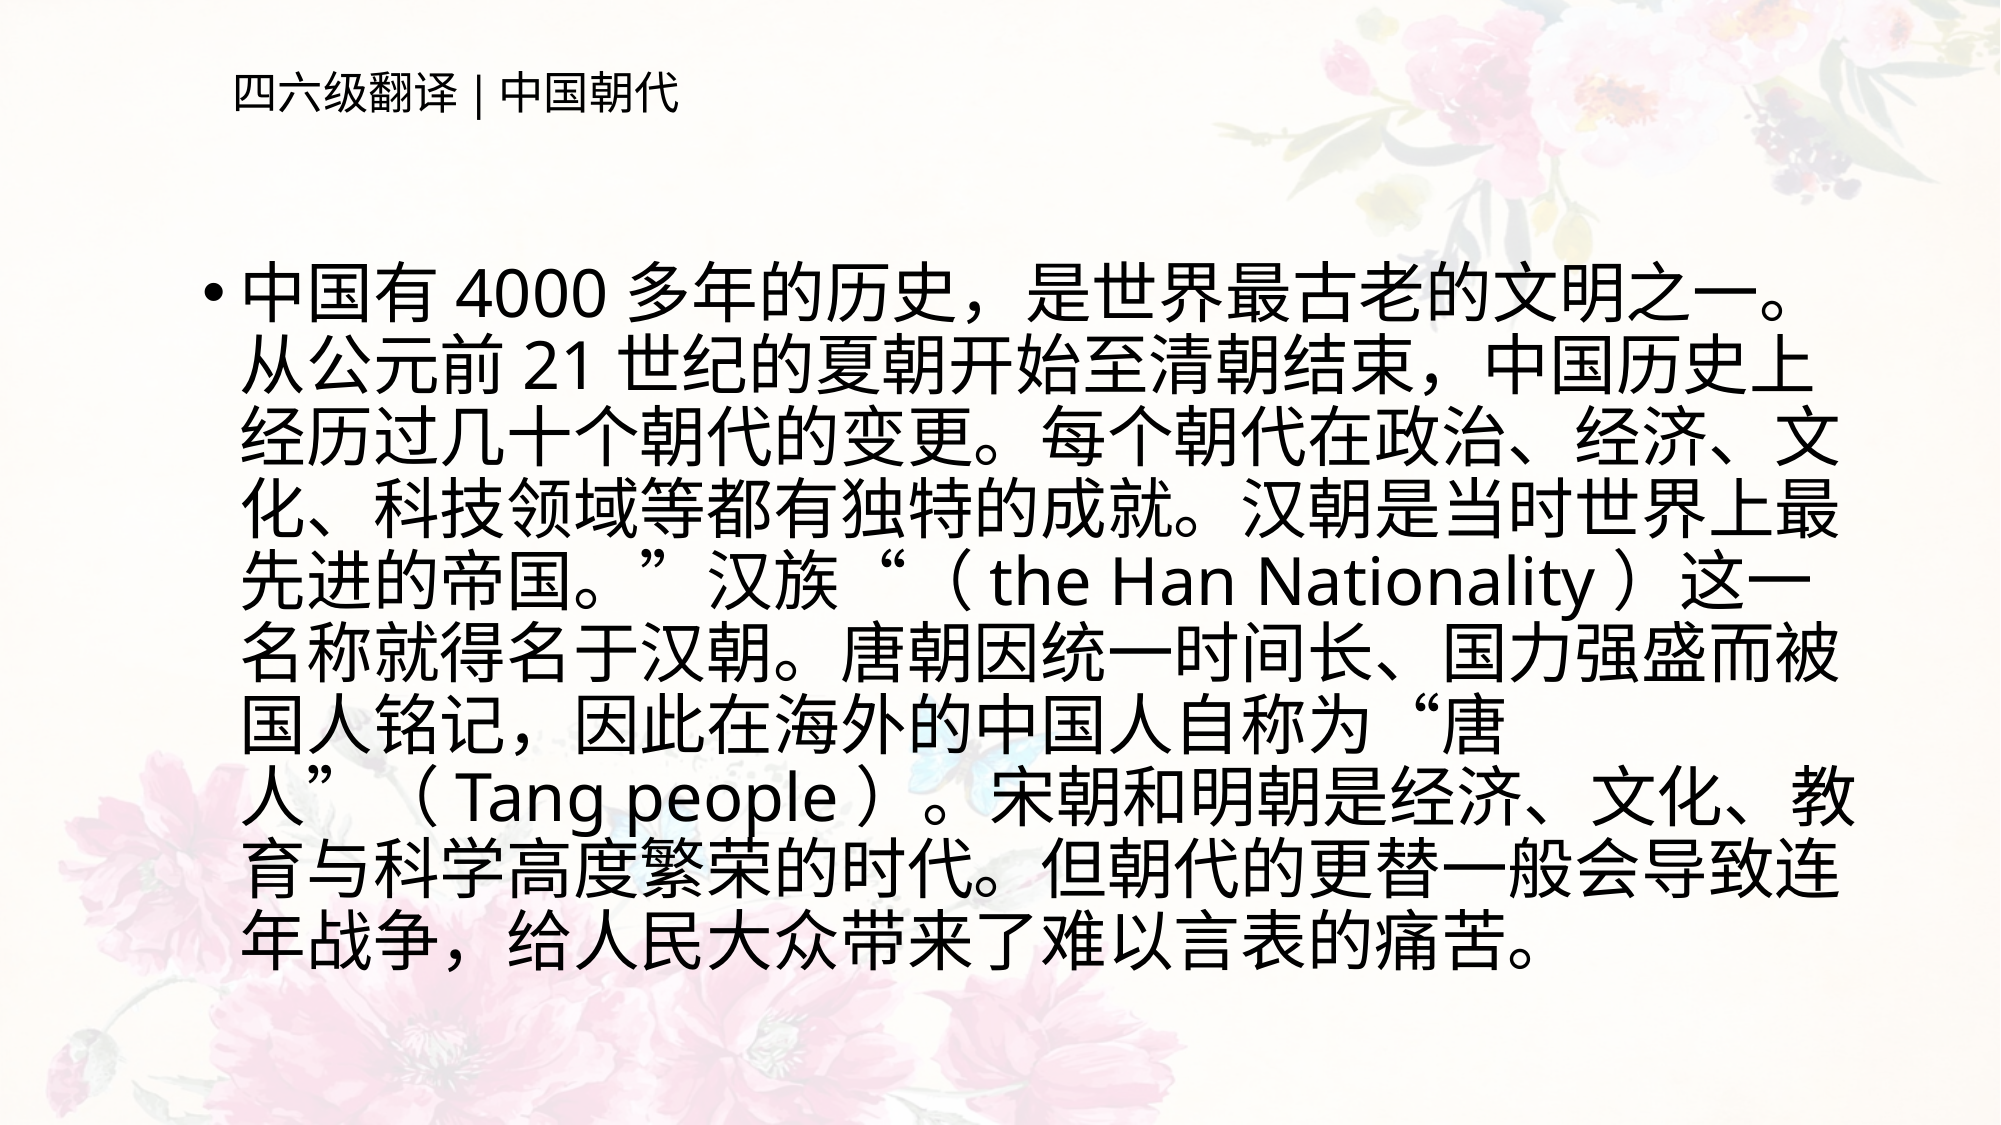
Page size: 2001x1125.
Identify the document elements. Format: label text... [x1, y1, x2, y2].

title 四六级翻译|中国朝代 [217, 62, 1875, 161]
list 中国有4000多年的历史，是世界最古老的文明之一。从公元前21世纪的夏朝开始至清朝结束，中国历史上经历过几十个朝代的变更。每个朝代在政治、经济、文化、科技领域等都有独特的成就。汉朝是当时世界上最先进的帝国。”汉族“（the Han Nationality）这一名称就得名于汉朝。唐朝因统一时间长、国力强盛而被国人铭记，因此在海外的中国人自称为“唐人”（Tang people）。宋朝和明朝是经济、文化、教育与科学高度繁荣的时代。但朝代的更替一般会导致连年战争，给人民大众带来了难以言表的痛苦。 [187, 161, 1889, 1033]
